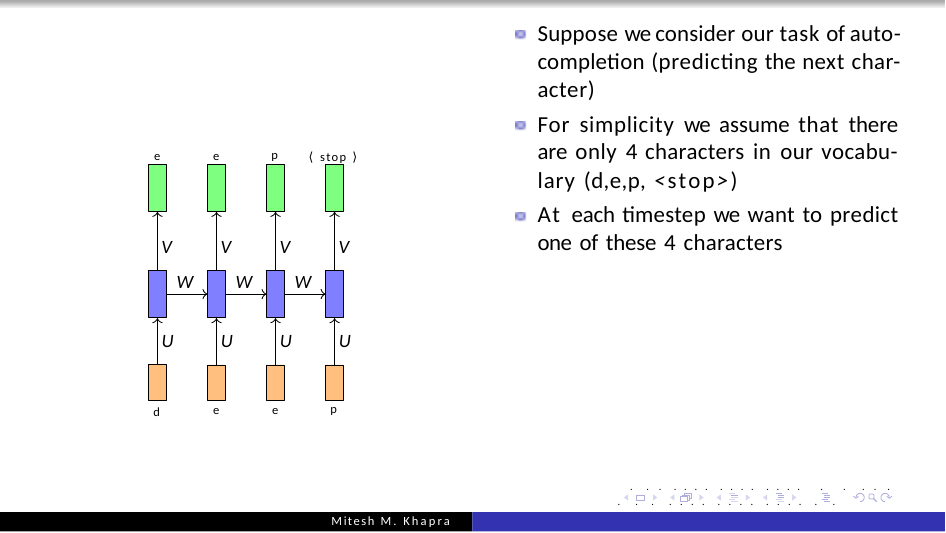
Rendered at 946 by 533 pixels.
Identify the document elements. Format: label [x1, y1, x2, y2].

text_box [0, 480, 946, 533]
picture [0, 0, 945, 8]
picture [515, 121, 527, 133]
picture [515, 212, 527, 223]
text_box [535, 107, 908, 255]
picture [515, 30, 527, 42]
text_box [147, 145, 363, 419]
title [535, 16, 908, 107]
